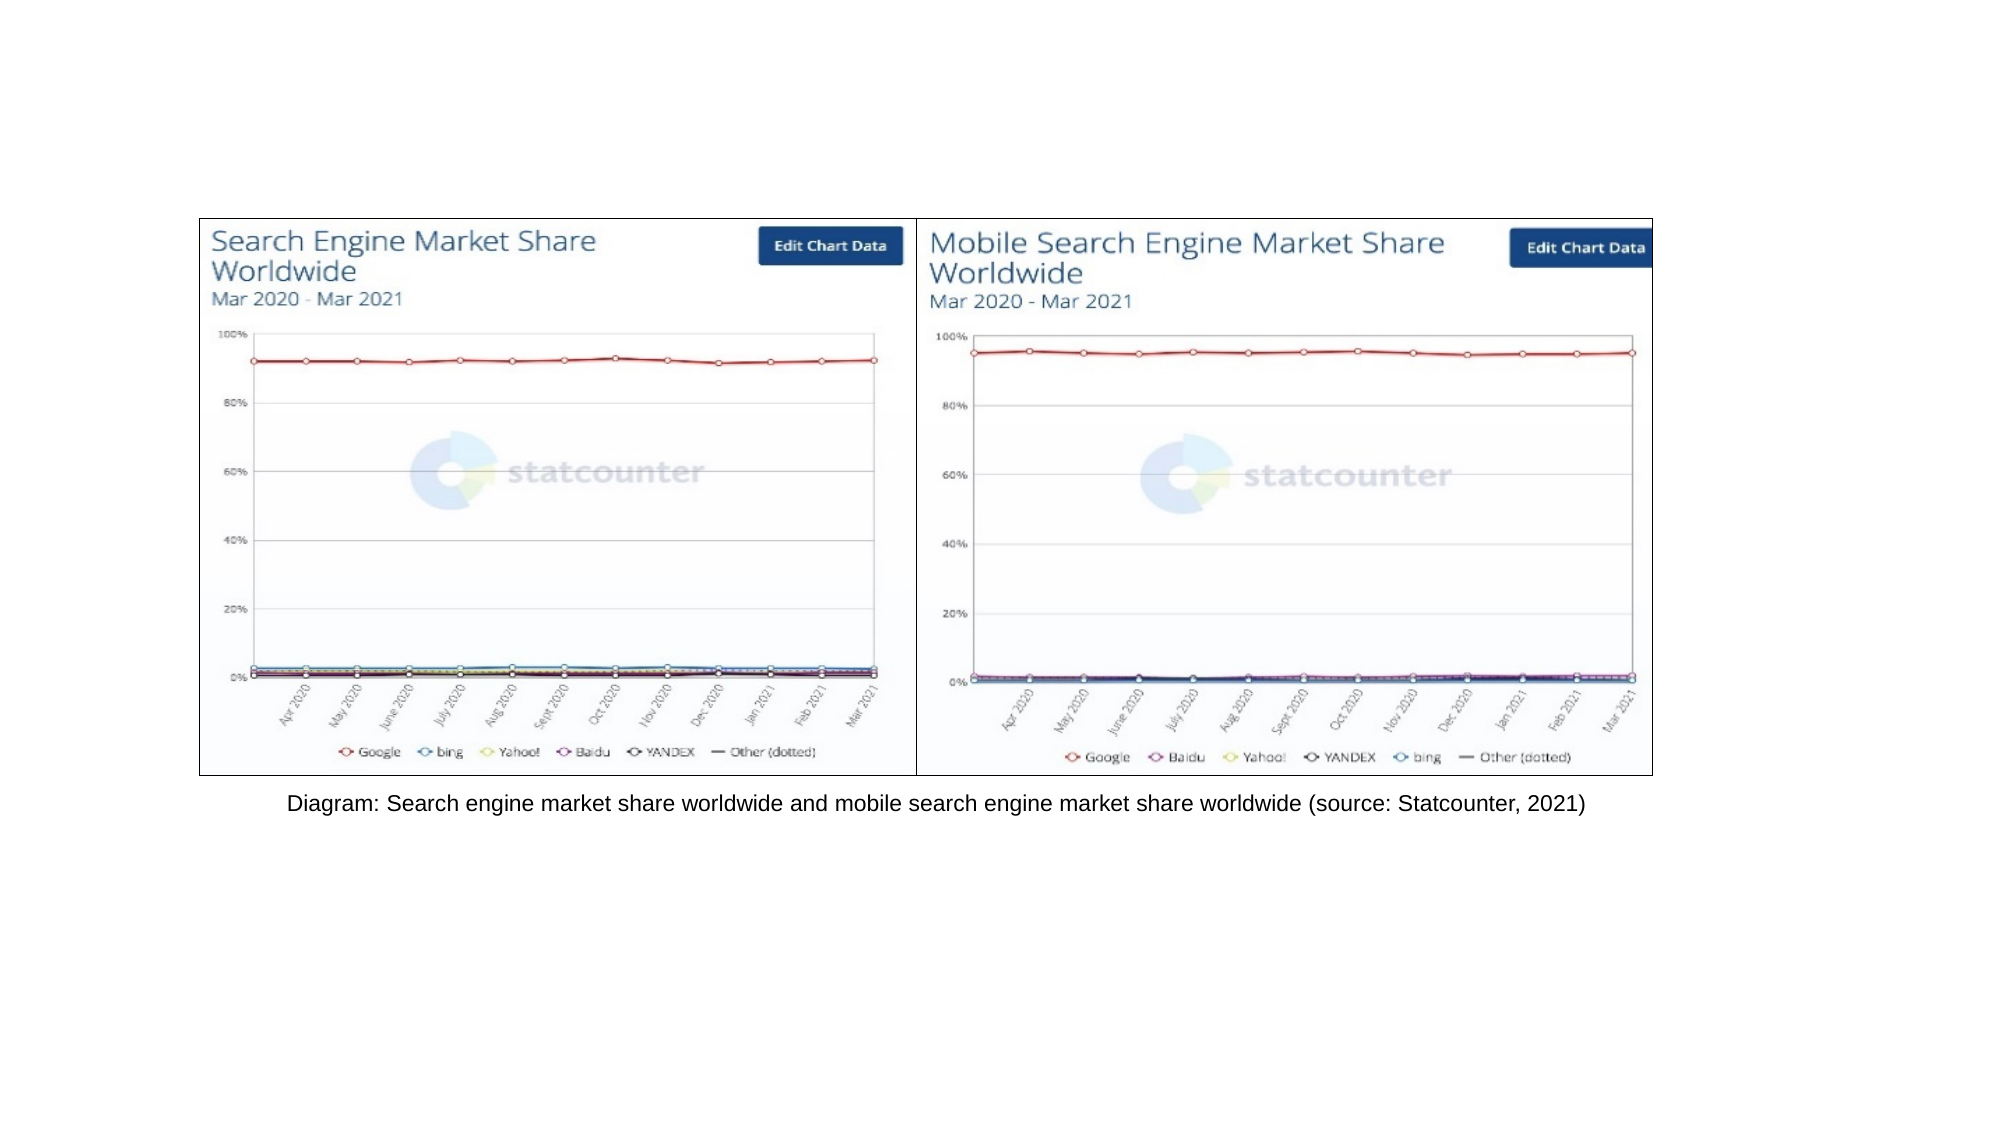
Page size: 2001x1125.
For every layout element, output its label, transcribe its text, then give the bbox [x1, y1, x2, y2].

picture [199, 218, 1653, 776]
text_box Diagram: Search engine market share worldwide and mobile search engine market share worldwide (source: Statcounter, 2021) [190, 781, 1642, 824]
